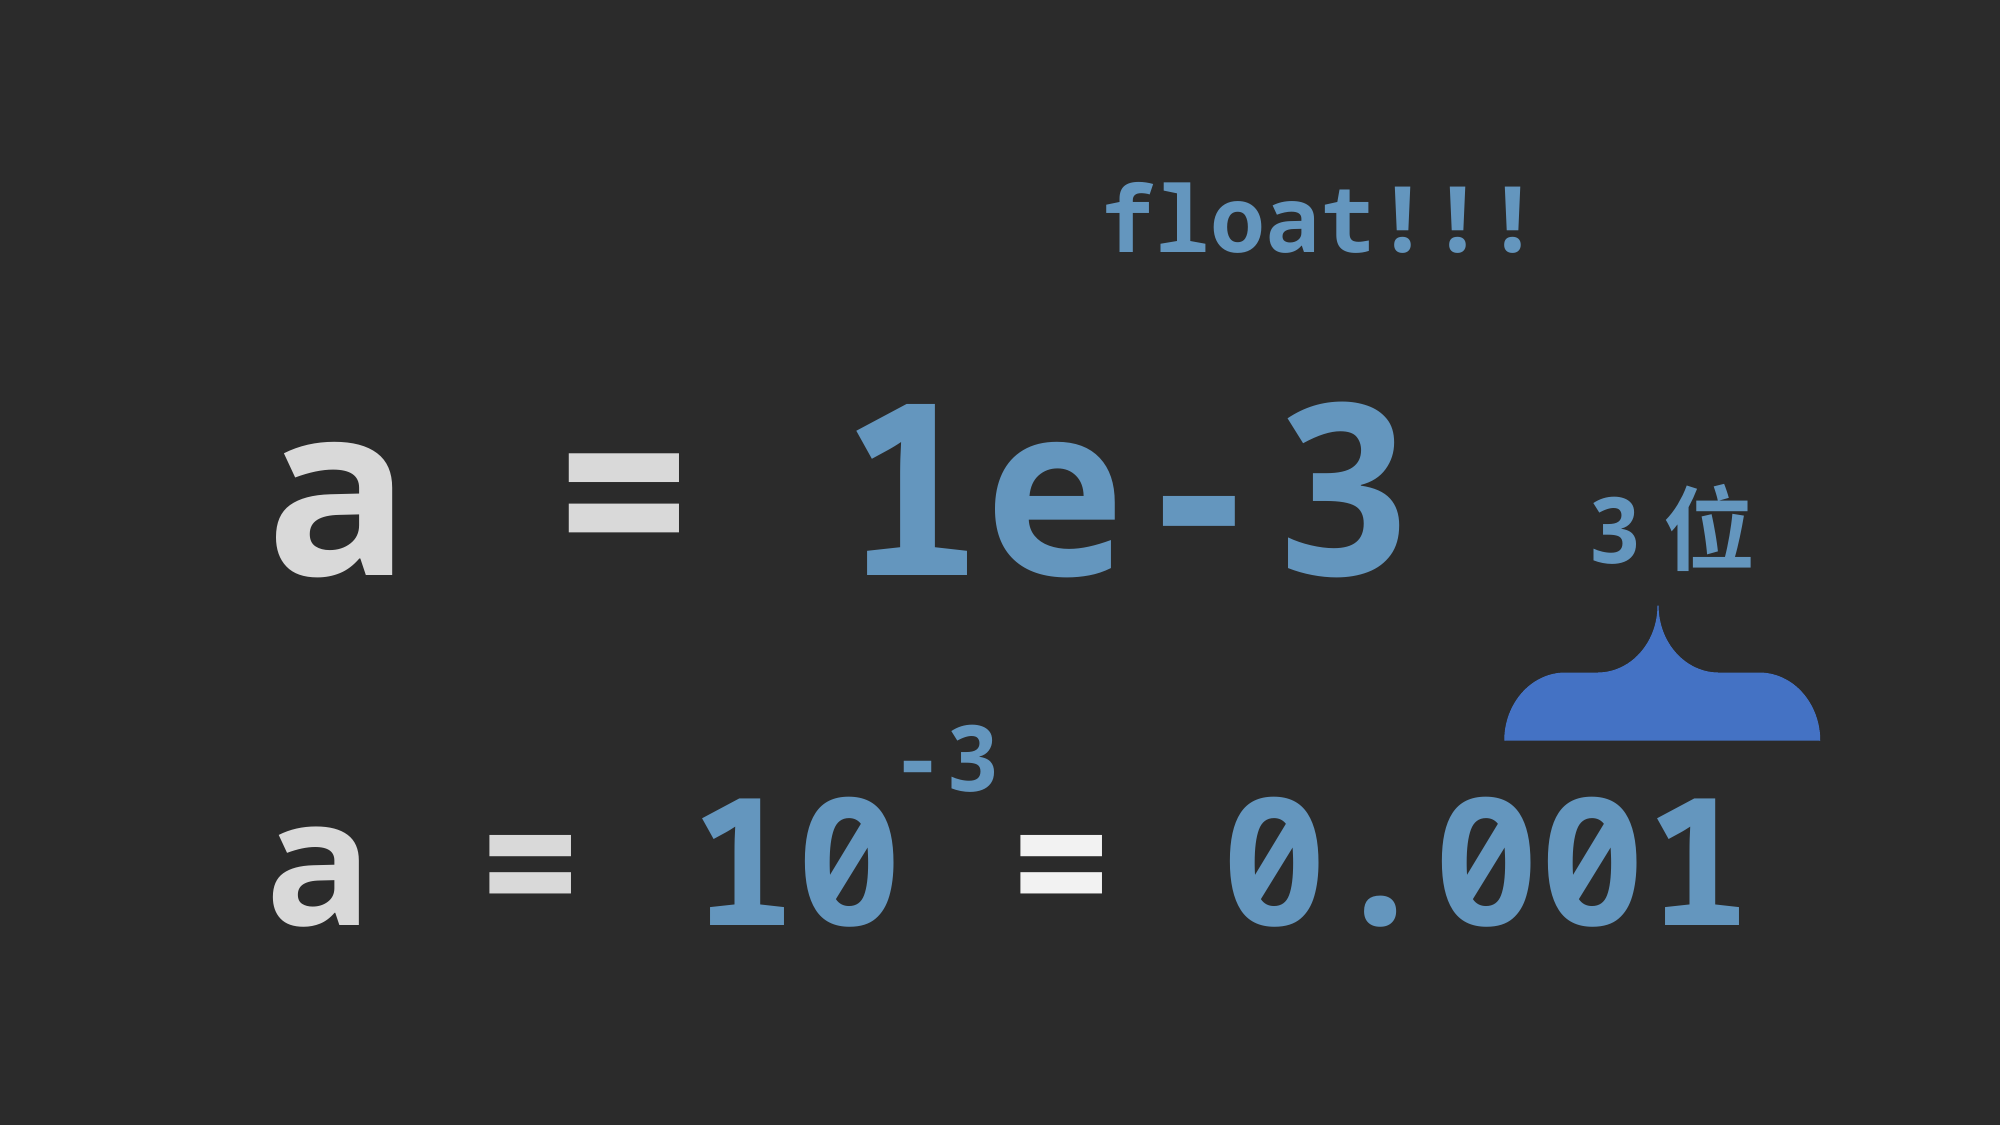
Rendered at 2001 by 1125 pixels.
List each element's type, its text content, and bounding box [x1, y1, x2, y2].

title a = 1e-3 [249, 336, 1923, 635]
text_box float!!! [1086, 153, 1602, 278]
text_box -3 [876, 692, 1037, 817]
text_box [1504, 605, 1821, 741]
text_box a = 10 = 0.001 [249, 673, 1923, 972]
text_box 3位 [1572, 464, 1794, 590]
